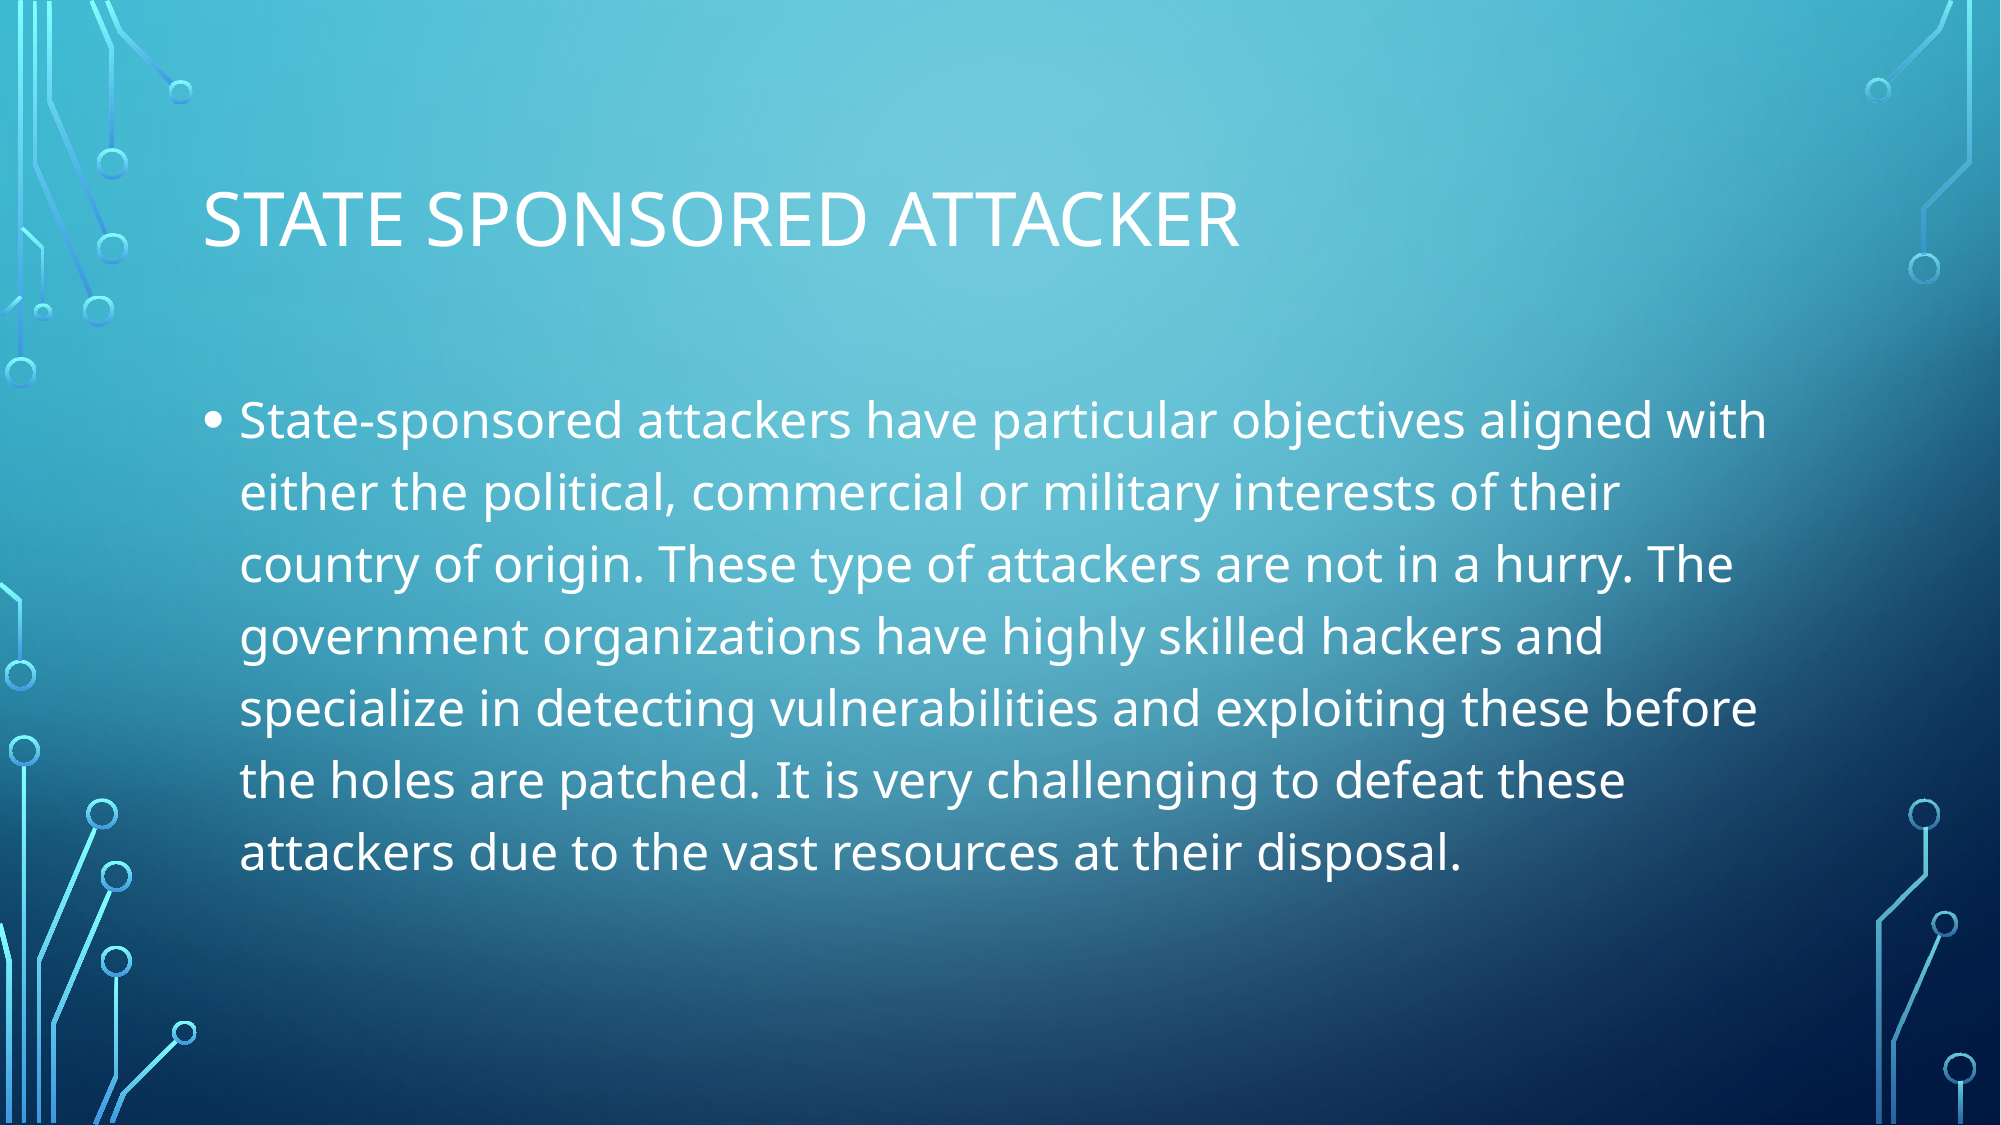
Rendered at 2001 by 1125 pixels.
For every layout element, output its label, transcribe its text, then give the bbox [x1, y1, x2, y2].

list State-sponsored attackers have particular objectives aligned with either the political, commercial or military interests of their country of origin. These type of attackers are not in a hurry. The government organizations have highly skilled hackers and specialize in detecting vulnerabilities and exploiting these before the holes are patched. It is very challenging to defeat these attackers due to the vast resources at their disposal. [187, 369, 1813, 950]
title State sponsored attacker [187, 101, 1813, 344]
